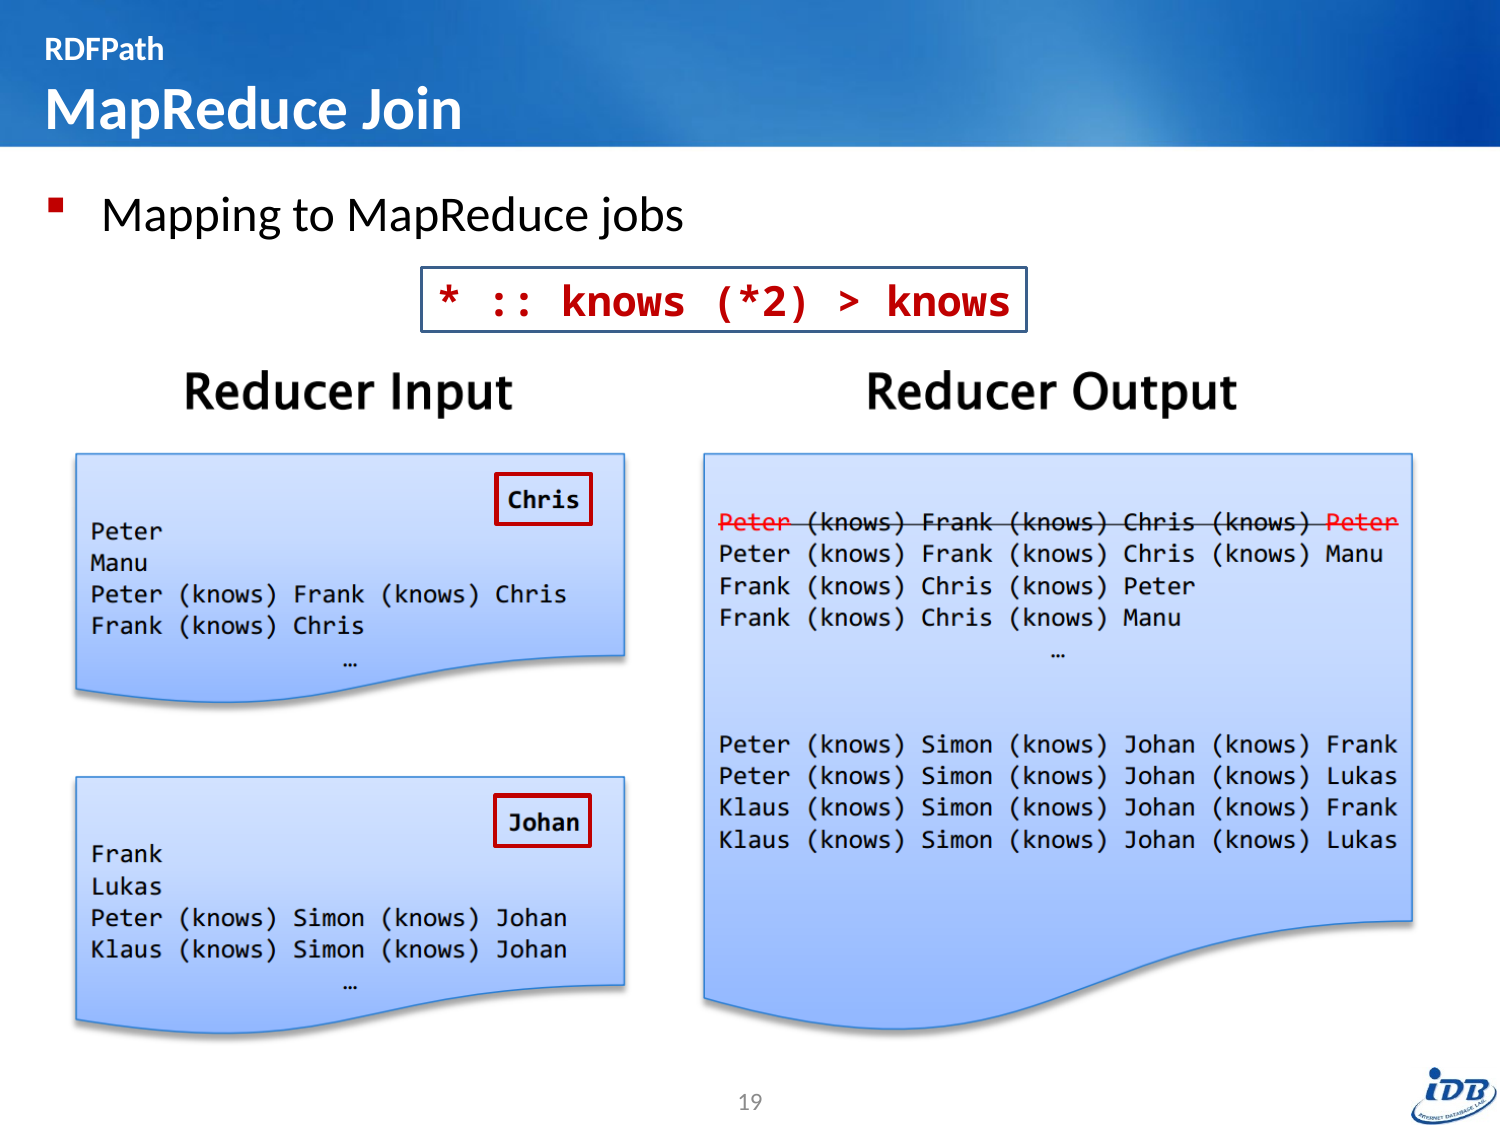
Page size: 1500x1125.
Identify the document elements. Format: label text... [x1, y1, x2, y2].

title RDFPath MapReduce Join [29, 19, 1471, 149]
list Mapping to MapReduce jobs [29, 174, 1471, 1071]
slide_number 19 [684, 1082, 816, 1118]
text_box * :: knows (*2) > knows [421, 267, 1027, 332]
picture [0, 0, 1500, 1125]
